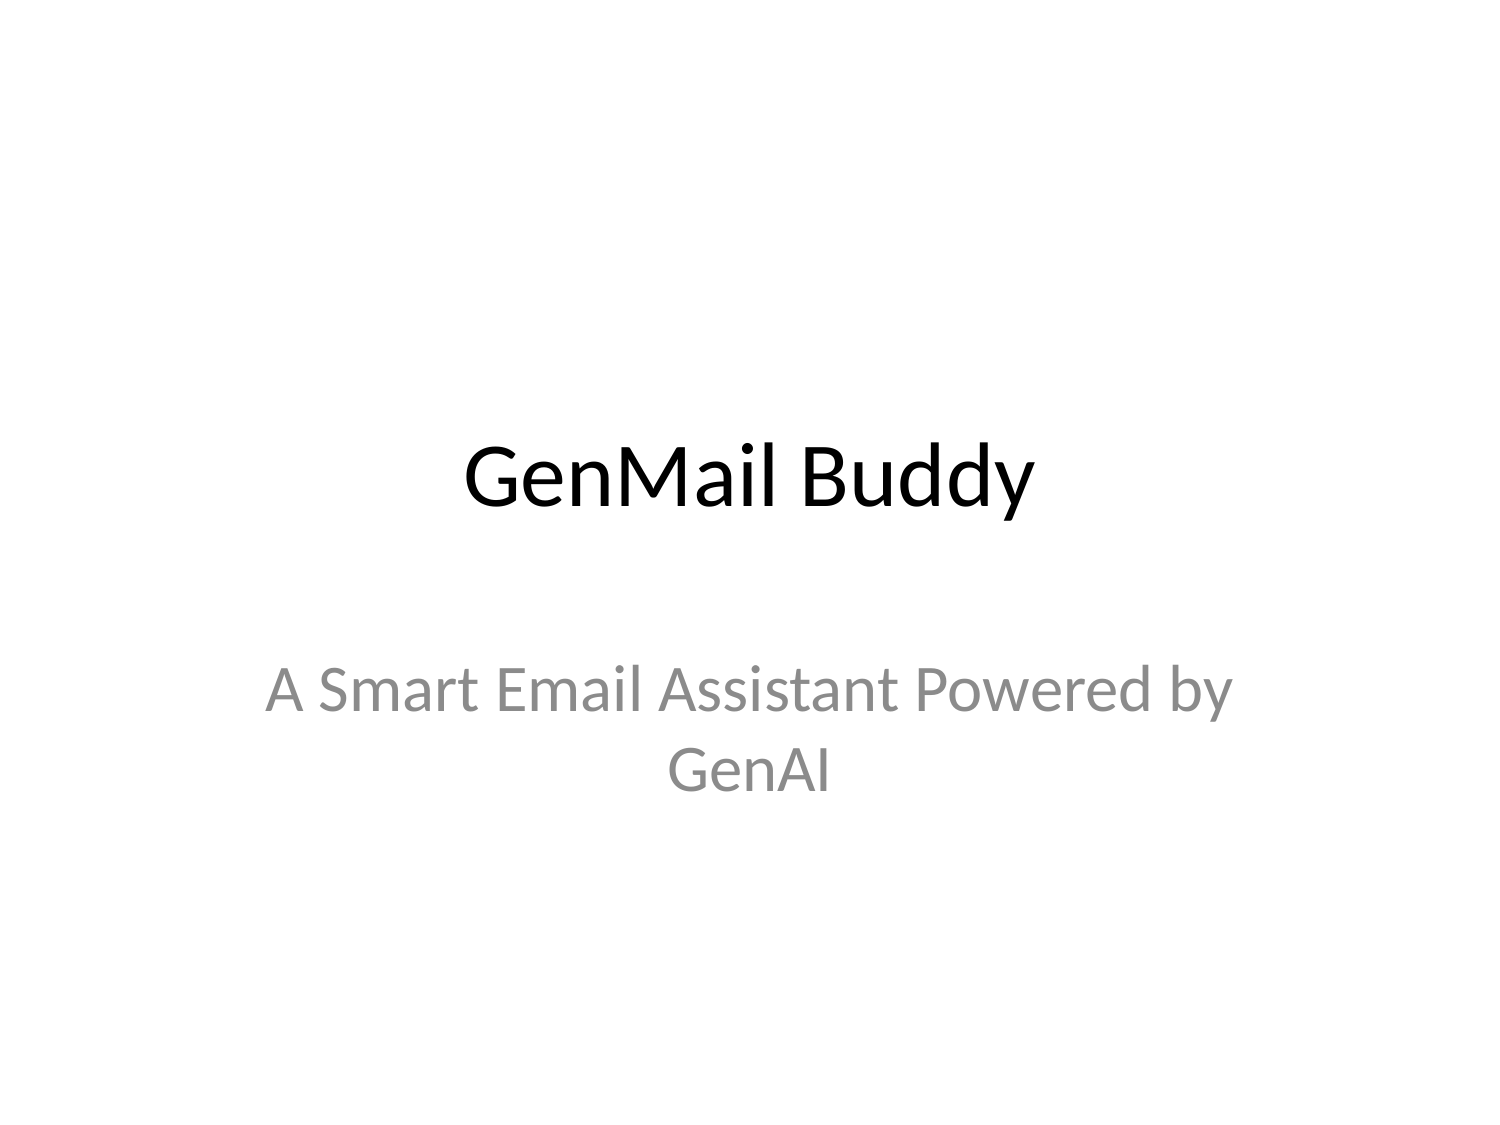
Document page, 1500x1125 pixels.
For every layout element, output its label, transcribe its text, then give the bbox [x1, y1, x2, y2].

subtitle A Smart Email Assistant Powered by GenAI [225, 637, 1275, 925]
title GenMail Buddy [112, 349, 1388, 591]
